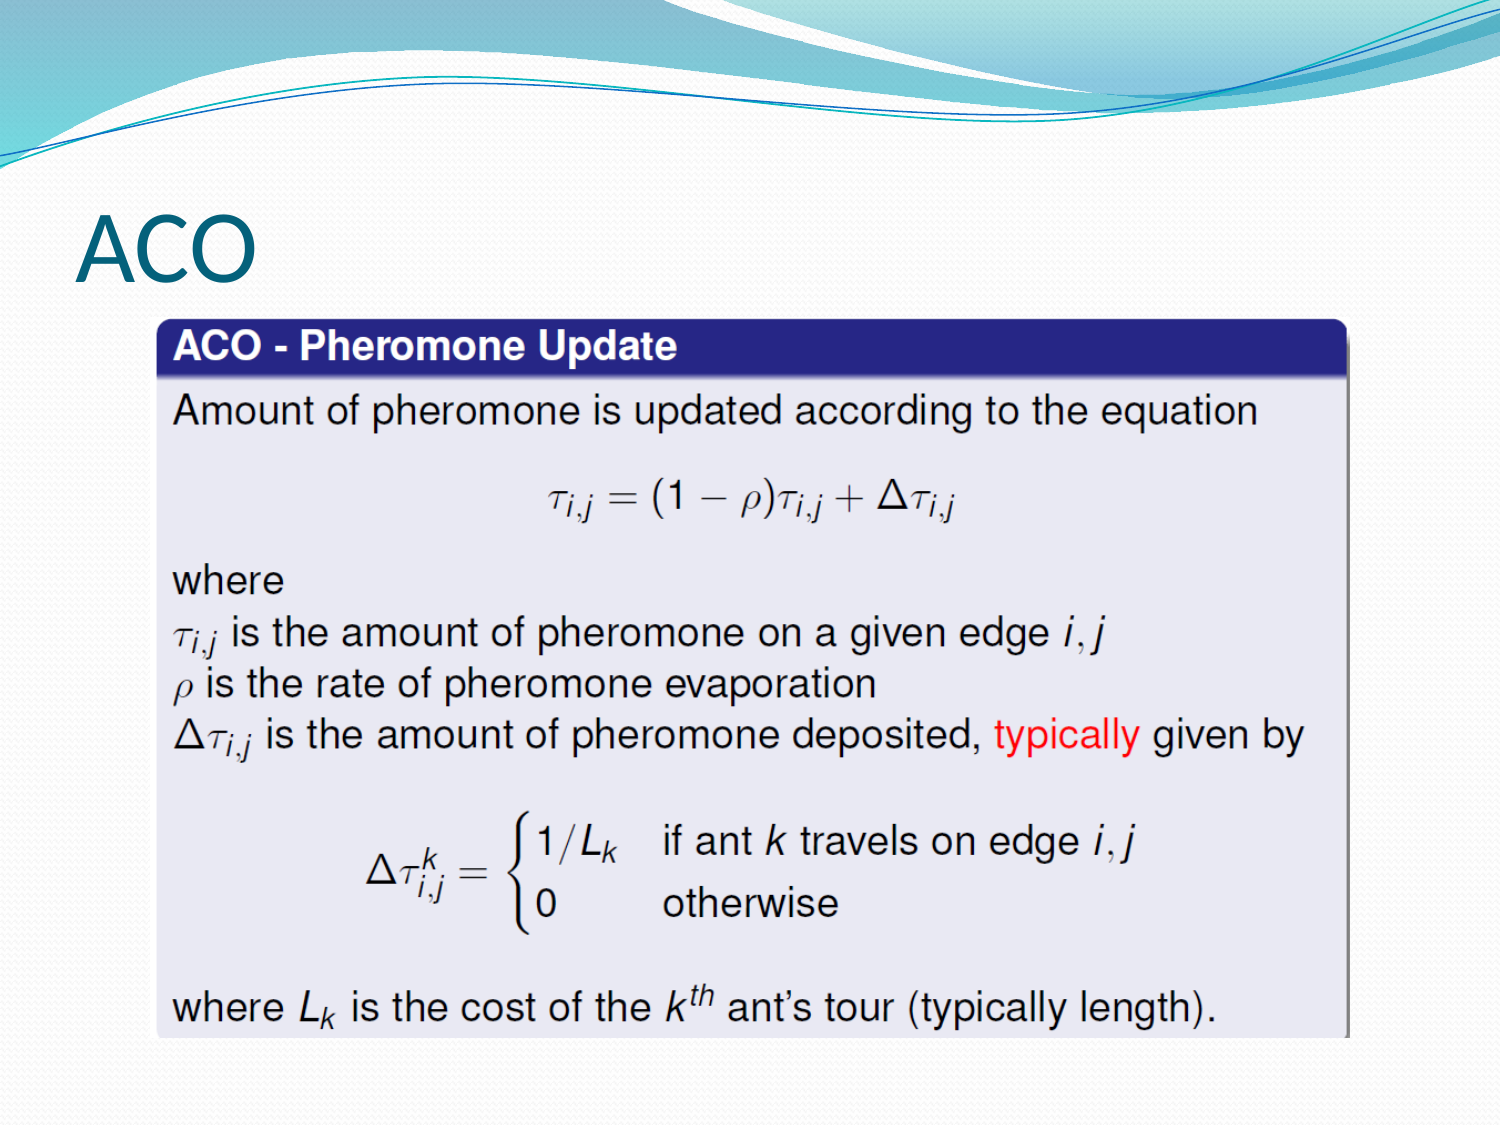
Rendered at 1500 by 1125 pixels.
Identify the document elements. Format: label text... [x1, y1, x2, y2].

title ACO [75, 115, 1425, 303]
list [150, 317, 1350, 1038]
